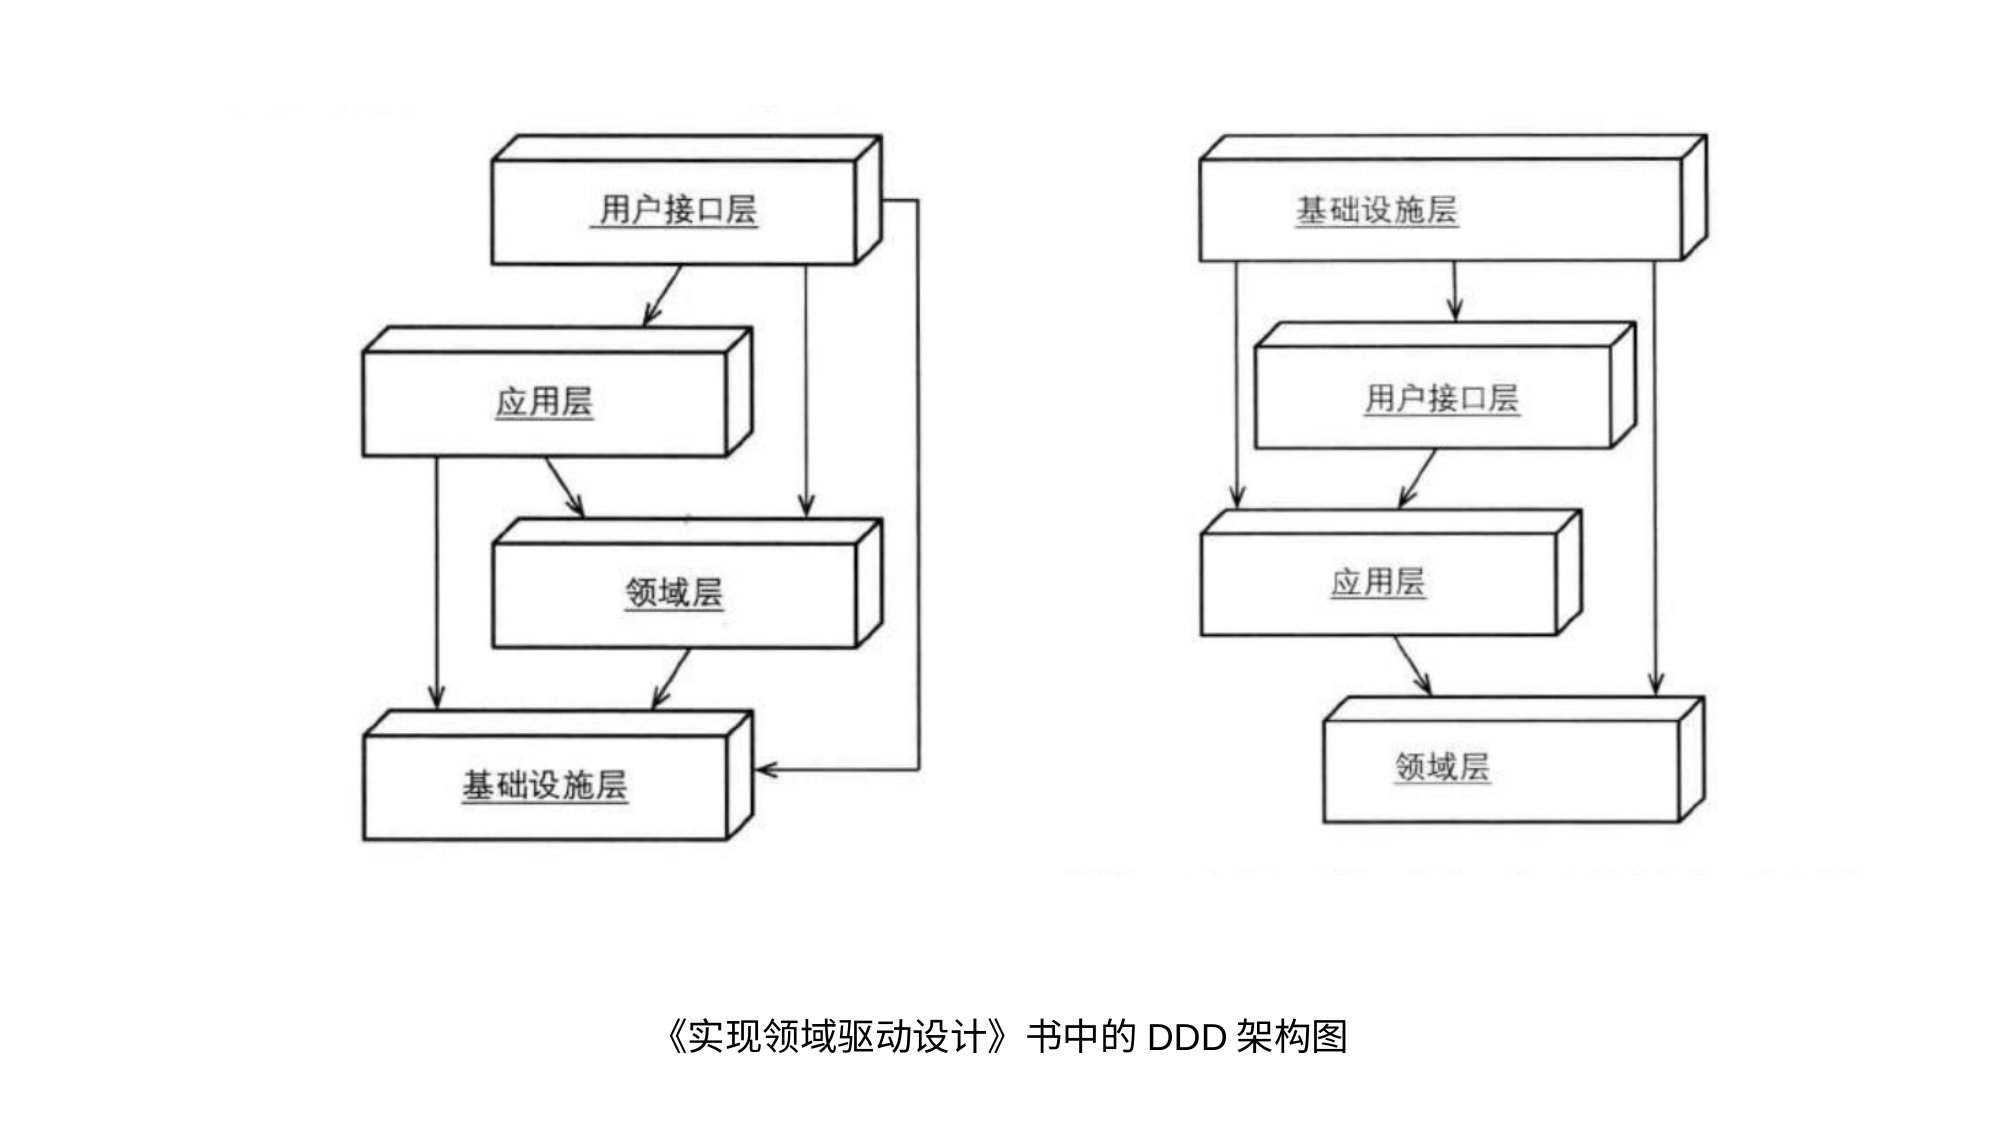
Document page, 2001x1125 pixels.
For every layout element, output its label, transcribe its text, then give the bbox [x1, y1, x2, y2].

picture [230, 105, 1894, 876]
text_box 《实现领域驱动设计》书中的DDD架构图 [635, 1005, 1365, 1066]
